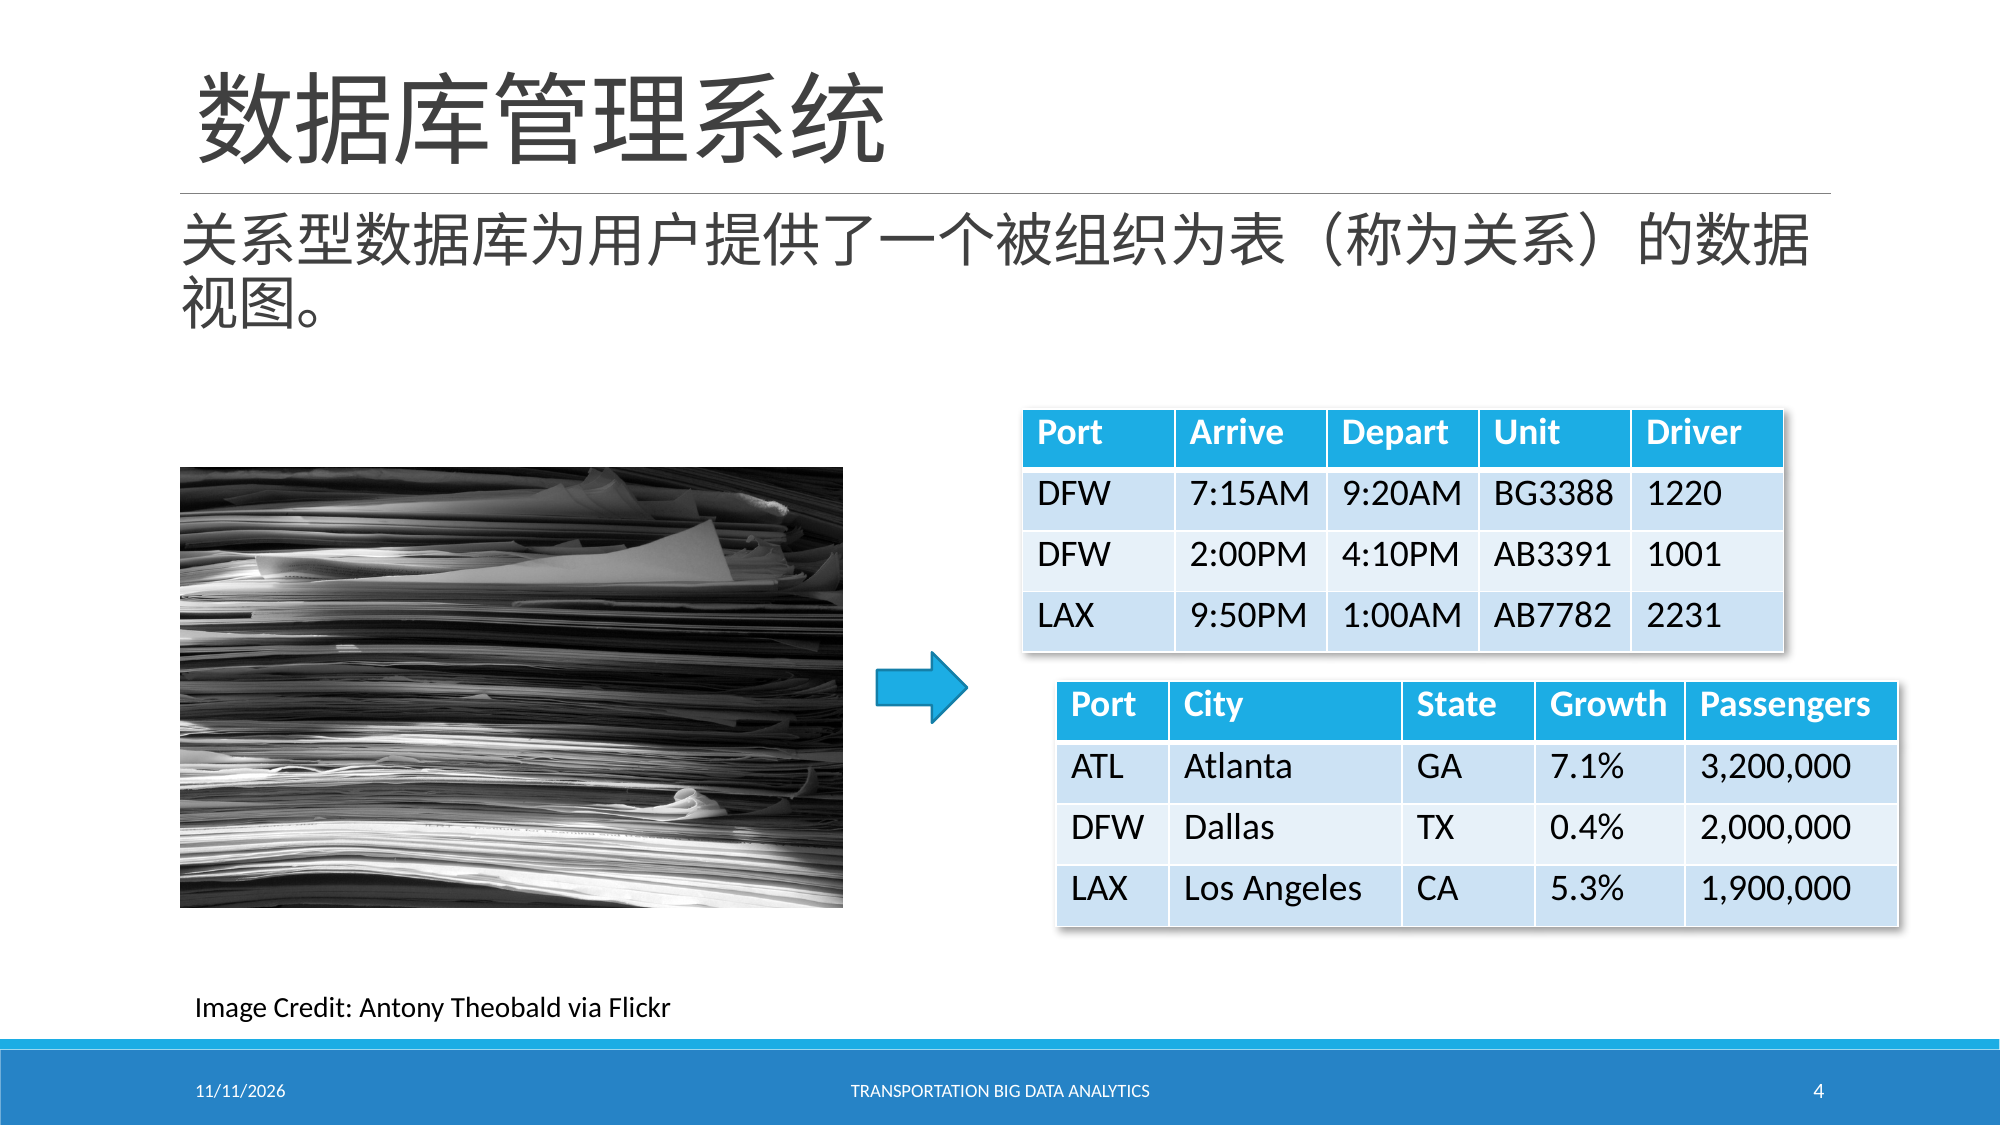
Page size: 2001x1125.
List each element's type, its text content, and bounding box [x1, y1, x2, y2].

footer Transportation Big Data Analytics [604, 1059, 1396, 1120]
table_header Port [1057, 682, 1168, 740]
table_cell Atlanta [1170, 745, 1401, 803]
table_header City [1170, 682, 1401, 740]
table_cell 2231 [1632, 592, 1783, 651]
table_cell GA [1403, 745, 1534, 803]
table_cell DFW [1057, 805, 1168, 864]
table_cell AB7782 [1480, 592, 1630, 651]
table_cell BG3388 [1480, 473, 1630, 530]
table_header Depart [1328, 410, 1478, 467]
table_header State [1403, 682, 1534, 740]
table_header Growth [1536, 682, 1684, 740]
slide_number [180, 1059, 586, 1120]
table_cell 2:00PM [1176, 532, 1326, 591]
table_cell 4:10PM [1328, 532, 1478, 591]
table_cell 5.3% [1536, 866, 1684, 926]
text_box Image Credit: Antony Theobald via Flickr [179, 980, 843, 1031]
table_cell DFW [1023, 473, 1174, 530]
table_cell 2,000,000 [1686, 805, 1897, 864]
picture [179, 466, 843, 909]
table_cell AB3391 [1480, 532, 1630, 591]
table_header Unit [1480, 410, 1630, 467]
text_box [875, 651, 969, 724]
list 关系型数据库为用户提供了一个被组织为表（称为关系）的数据视图。 [180, 203, 1830, 1034]
table_cell 1001 [1632, 532, 1783, 591]
table_cell 0.4% [1536, 805, 1684, 864]
table_cell DFW [1023, 532, 1174, 591]
table_cell Los Angeles [1170, 866, 1401, 926]
table_cell 9:50PM [1176, 592, 1326, 651]
table_header Passengers [1686, 682, 1897, 740]
table_header Port [1023, 410, 1174, 467]
table_cell 7.1% [1536, 745, 1684, 803]
table_cell CA [1403, 866, 1534, 926]
title 数据库管理系统 [180, 20, 1830, 185]
table_header Driver [1632, 410, 1783, 467]
table_cell LAX [1023, 592, 1174, 651]
table_cell 1,900,000 [1686, 866, 1897, 926]
table_cell ATL [1057, 745, 1168, 803]
table_cell 1220 [1632, 473, 1783, 530]
table_cell 7:15AM [1176, 473, 1326, 530]
table_header Arrive [1176, 410, 1326, 467]
table_cell TX [1403, 805, 1534, 864]
table_cell 9:20AM [1328, 473, 1478, 530]
table_cell Dallas [1170, 805, 1401, 864]
table_cell 3,200,000 [1686, 745, 1897, 803]
table_cell 1:00AM [1328, 592, 1478, 651]
table_cell LAX [1057, 866, 1168, 926]
slide_number 4 [1624, 1059, 1840, 1120]
